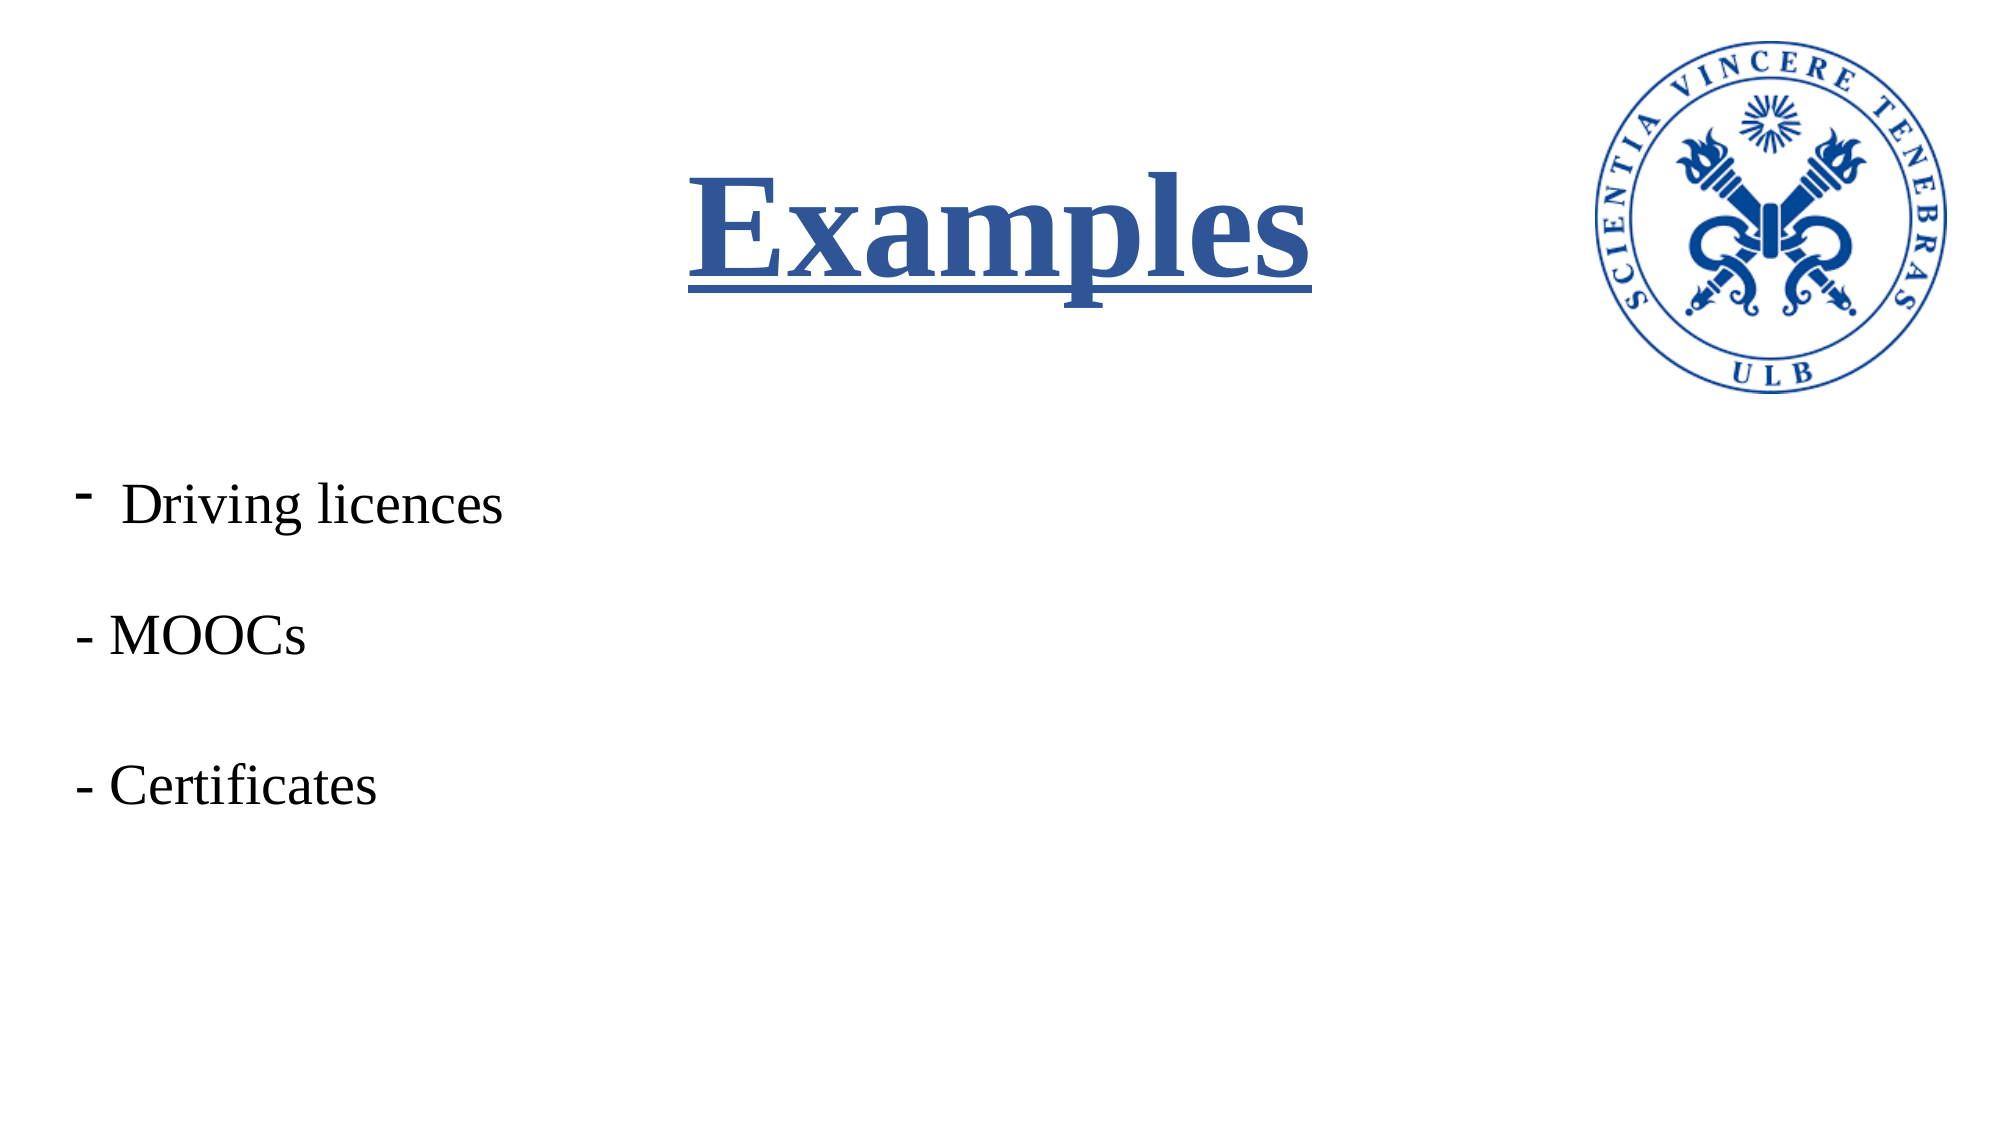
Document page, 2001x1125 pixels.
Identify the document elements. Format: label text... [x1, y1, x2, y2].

text_box Driving licences [59, 457, 797, 588]
picture [1594, 41, 1947, 394]
text_box Examples [406, 119, 1589, 315]
text_box - Certificates [61, 738, 394, 824]
text_box - MOOCs [61, 588, 323, 674]
